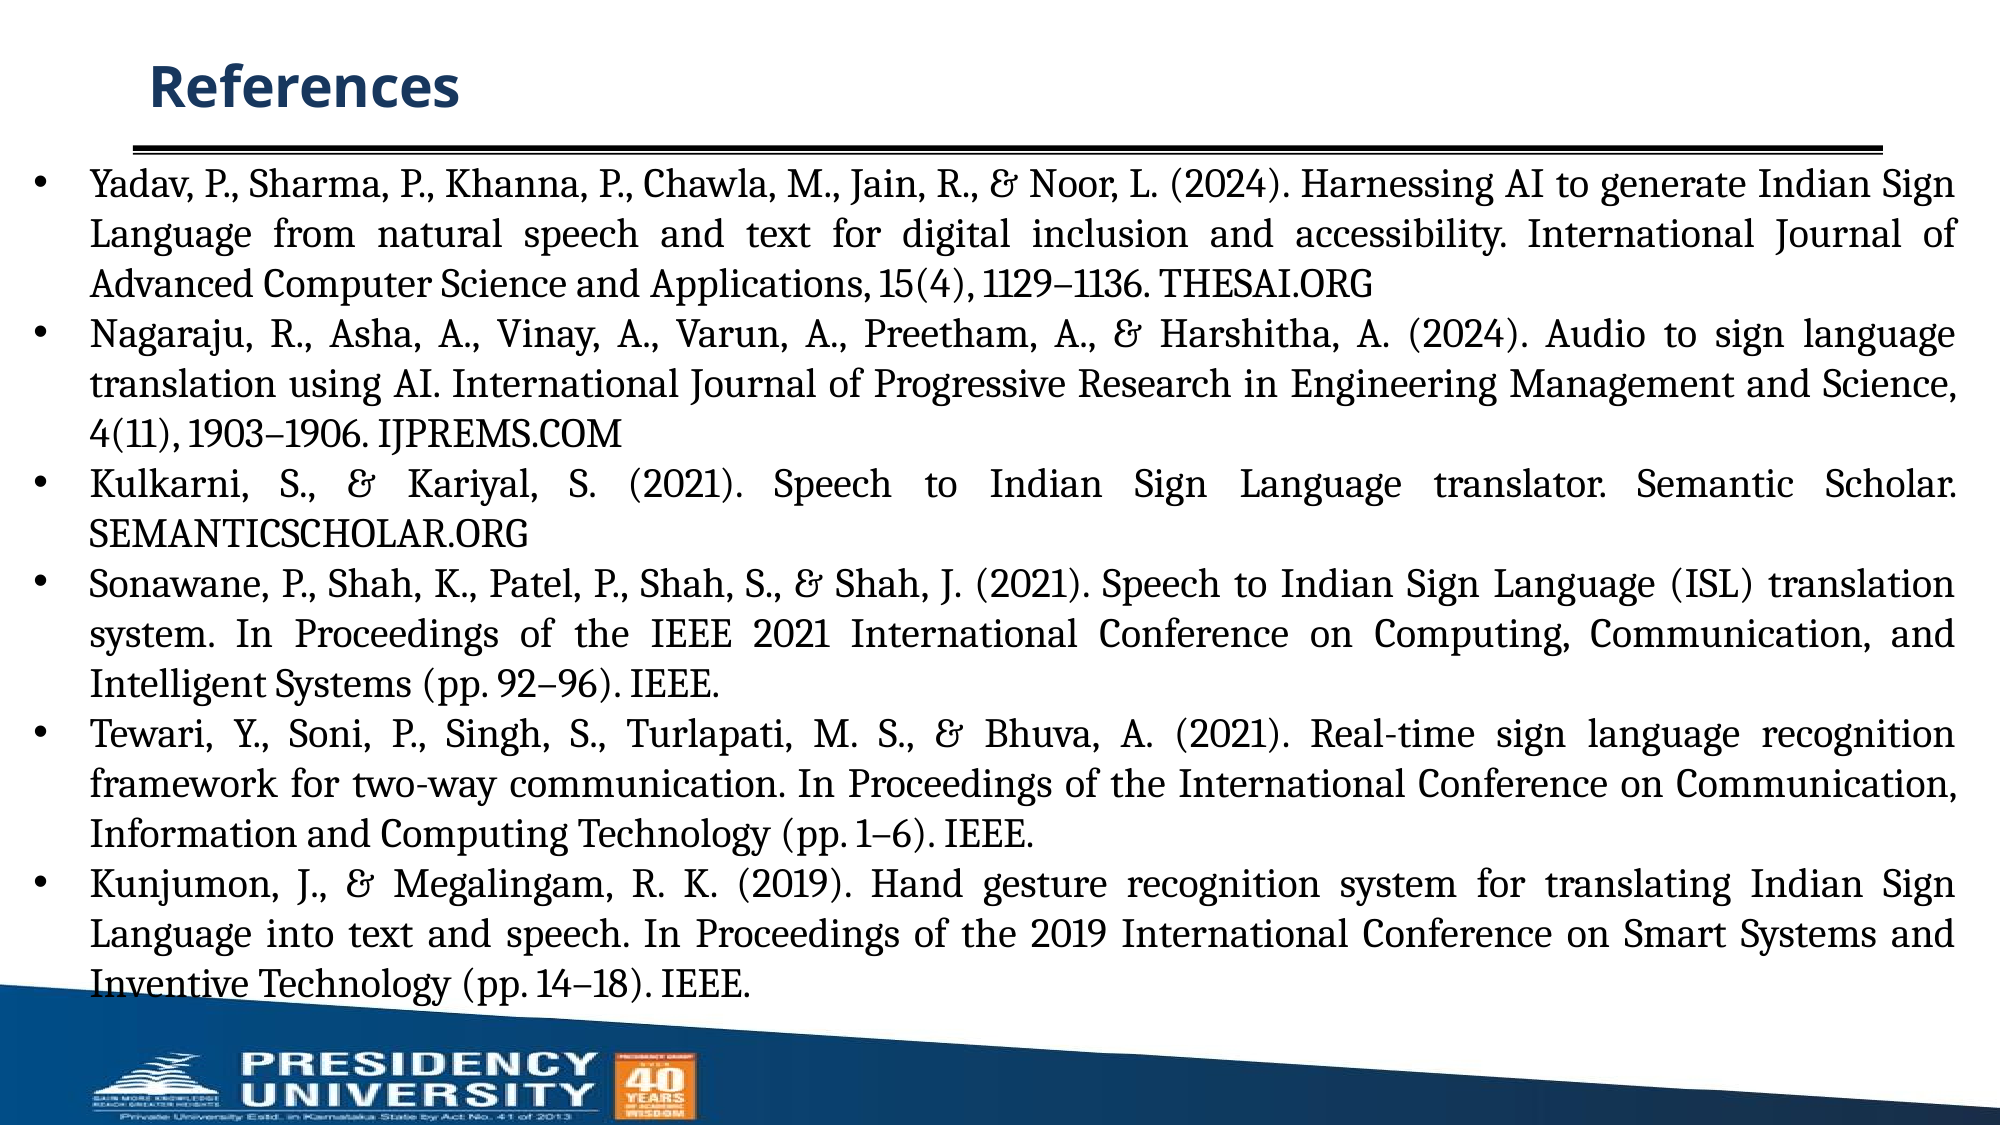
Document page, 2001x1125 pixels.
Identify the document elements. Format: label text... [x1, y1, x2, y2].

title References [146, 47, 1198, 153]
text_box Yadav, P., Sharma, P., Khanna, P., Chawla, M., Jain, R., & Noor, L. (2024). Harnessing AI to generate Indian Sign Language from natural speech and text for digital inclusion and accessibility. International Journal of Advanced Computer Science and Applications, 15(4), 1129–1136. THESAI.ORG Nagaraju, R., Asha, A., Vinay, A., Varun, A., Preetham, A., & Harshitha, A. (2024). Audio to sign language translation using AI. International Journal of Progressive Research in Engineering Management and Science, 4(11), 1903–1906. IJPREMS.COM Kulkarni, S., & Kariyal, S. (2021). Speech to Indian Sign Language translator. Semantic Scholar. SEMANTICSCHOLAR.ORG Sonawane, P., Shah, K., Patel, P., Shah, S., & Shah, J. (2021). Speech to Indian Sign Language (ISL) translation system. In Proceedings of the IEEE 2021 International Conference on Computing, Communication, and Intelligent Systems (pp. 92–96). IEEE. Tewari, Y., Soni, P., Singh, S., Turlapati, M. S., & Bhuva, A. (2021). Real-time sign language recognition framework for two-way communication. In Proceedings of the International Conference on Communication, Information and Computing Technology (pp. 1–6). IEEE. Kunjumon, J., & Megalingam, R. K. (2019). Hand gesture recognition system for translating Indian Sign Language into text and speech. In Proceedings of the 2019 International Conference on Smart Systems and Inventive Technology (pp. 14–18). IEEE. [33, 153, 1957, 1056]
picture [0, 982, 2000, 1125]
